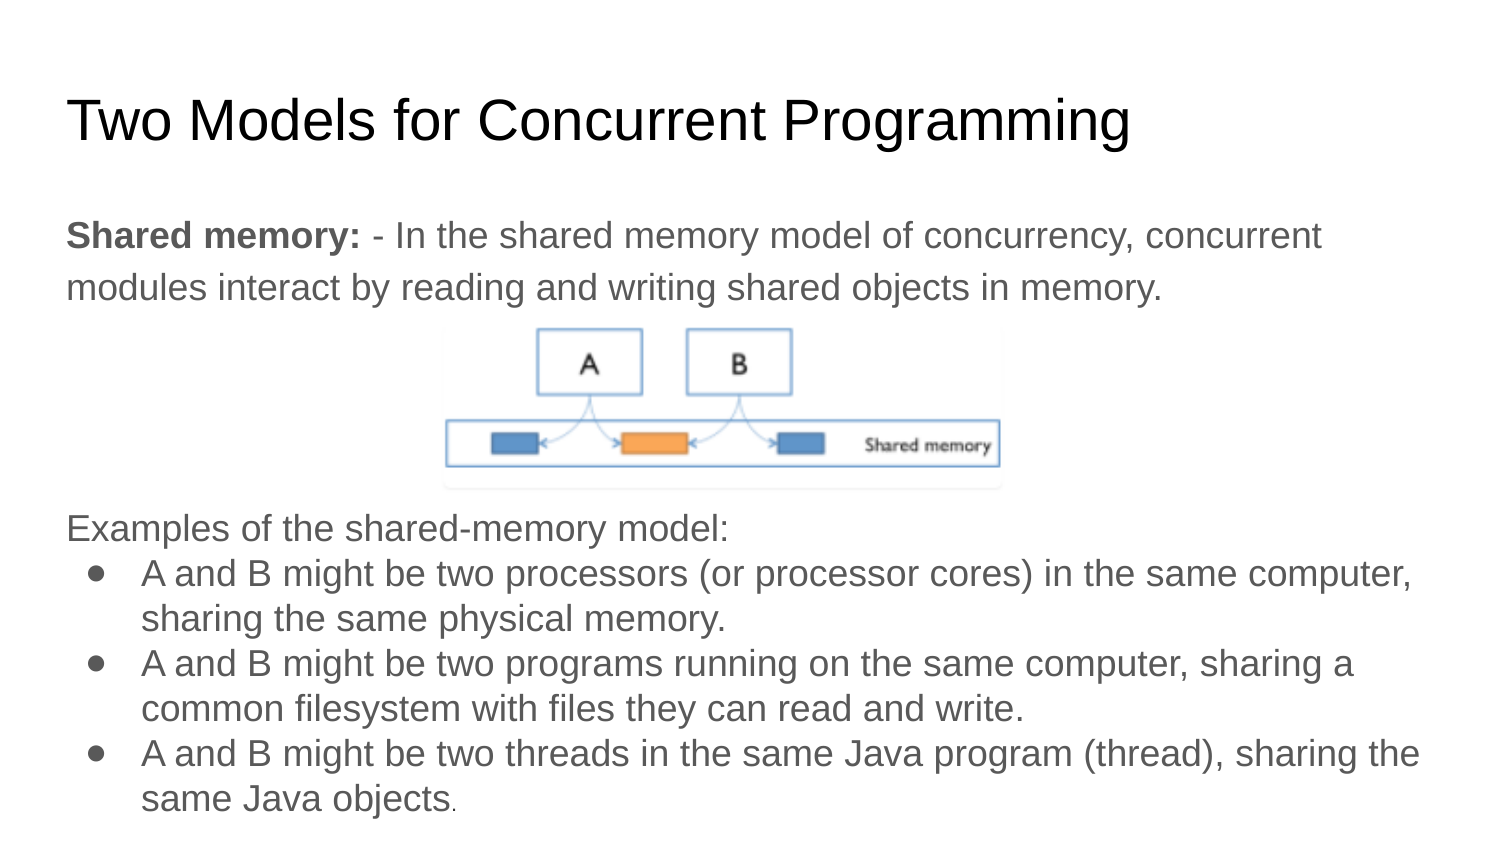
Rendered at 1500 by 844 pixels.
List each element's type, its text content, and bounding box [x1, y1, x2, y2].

list Shared memory: - In the shared memory model of concurrency, concurrent modules interact by reading and writing shared objects in memory. Examples of the shared-memory model: A and B might be two processors (or processor cores) in the same computer, sharing the same physical memory. A and B might be two programs running on the same computer, sharing a common filesystem with files they can read and write. A and B might be two threads in the same Java program (thread), sharing the same Java objects. [51, 189, 1449, 750]
picture [428, 308, 1012, 494]
title Two Models for Concurrent Programming [51, 60, 1449, 155]
